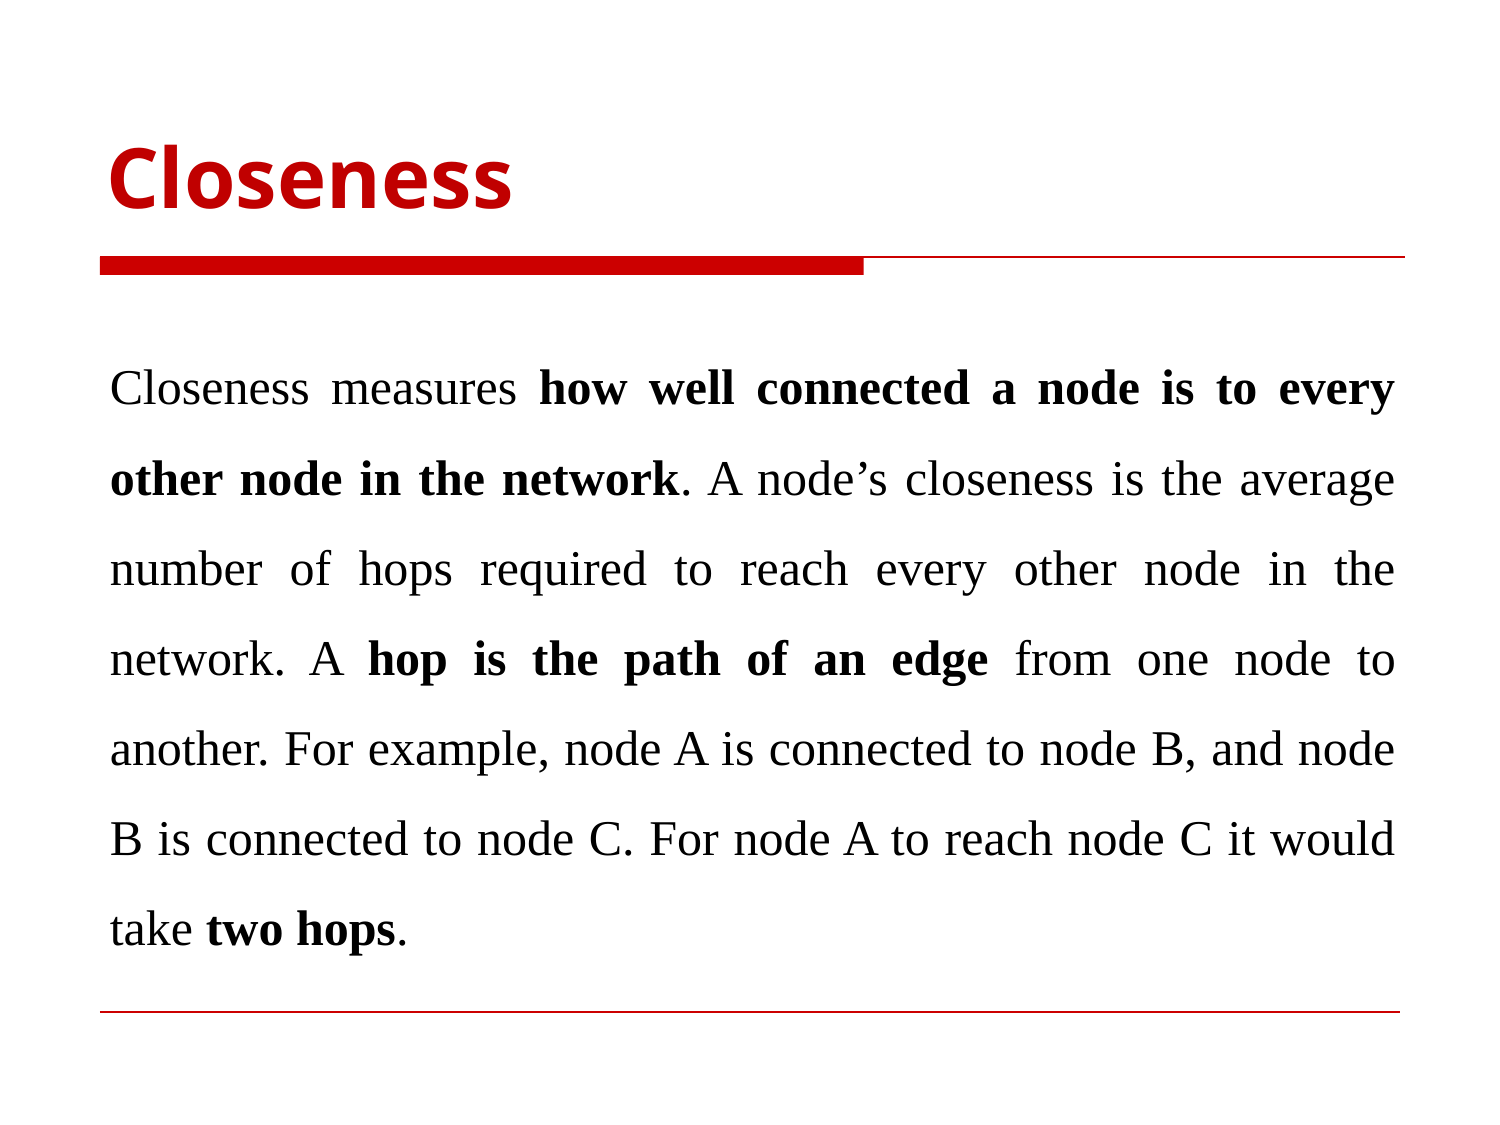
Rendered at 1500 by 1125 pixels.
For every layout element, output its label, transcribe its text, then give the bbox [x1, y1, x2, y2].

title Closeness [105, 125, 866, 226]
list Closeness measures how well connected a node is to every other node in the network. A node’s closeness is the average number of hops required to reach every other node in the network. A hop is the path of an edge from one node to another. For example, node A is connected to node B, and node B is connected to node C. For node A to reach node C it would take two hops. [109, 324, 1397, 962]
